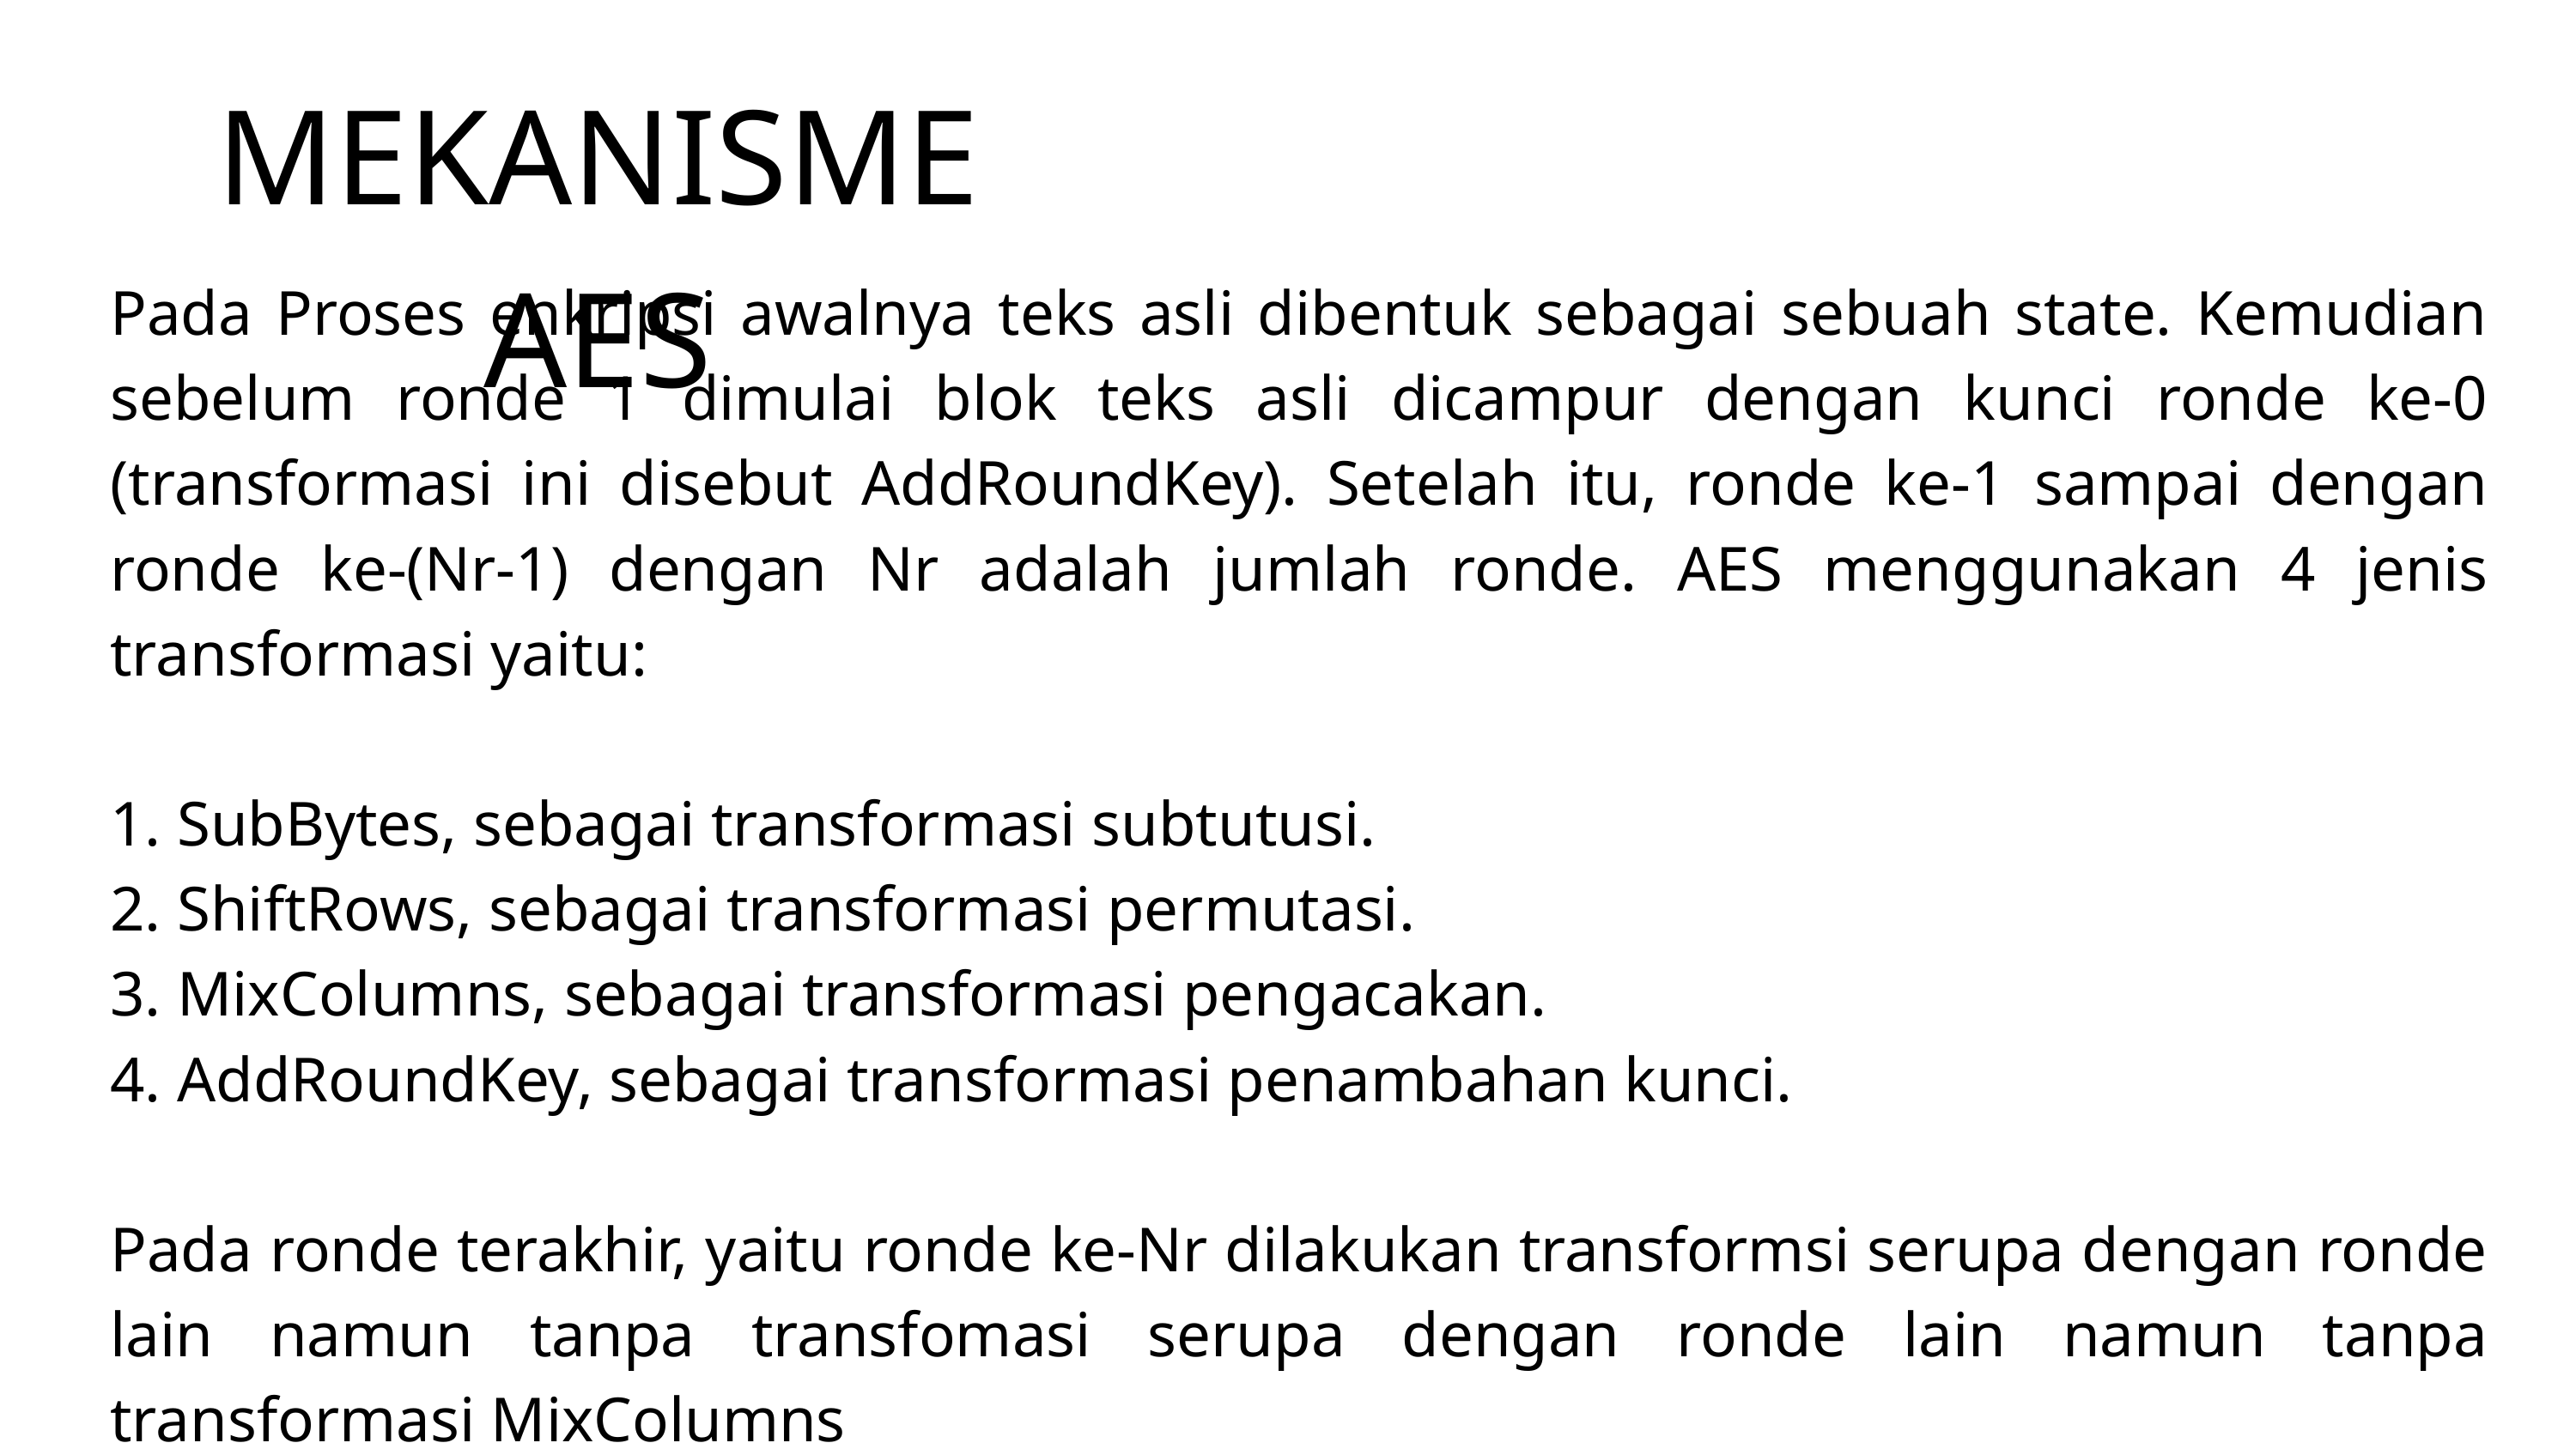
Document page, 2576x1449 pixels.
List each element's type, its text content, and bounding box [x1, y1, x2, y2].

text_box Pada Proses enkripsi awalnya teks asli dibentuk sebagai sebuah state. Kemudian sebelum ronde 1 dimulai blok teks asli dicampur dengan kunci ronde ke-0 (transformasi ini disebut AddRoundKey). Setelah itu, ronde ke-1 sampai dengan ronde ke-(Nr-1) dengan Nr adalah jumlah ronde. AES menggunakan 4 jenis transformasi yaitu: 1. SubBytes, sebagai transformasi subtutusi. 2. ShiftRows, sebagai transformasi permutasi. 3. MixColumns, sebagai transformasi pengacakan. 4. AddRoundKey, sebagai transformasi penambahan kunci. Pada ronde terakhir, yaitu ronde ke-Nr dilakukan transformsi serupa dengan ronde lain namun tanpa transfomasi serupa dengan ronde lain namun tanpa transformasi MixColumns [110, 262, 2490, 1449]
text_box MEKANISME AES [91, 47, 1104, 415]
